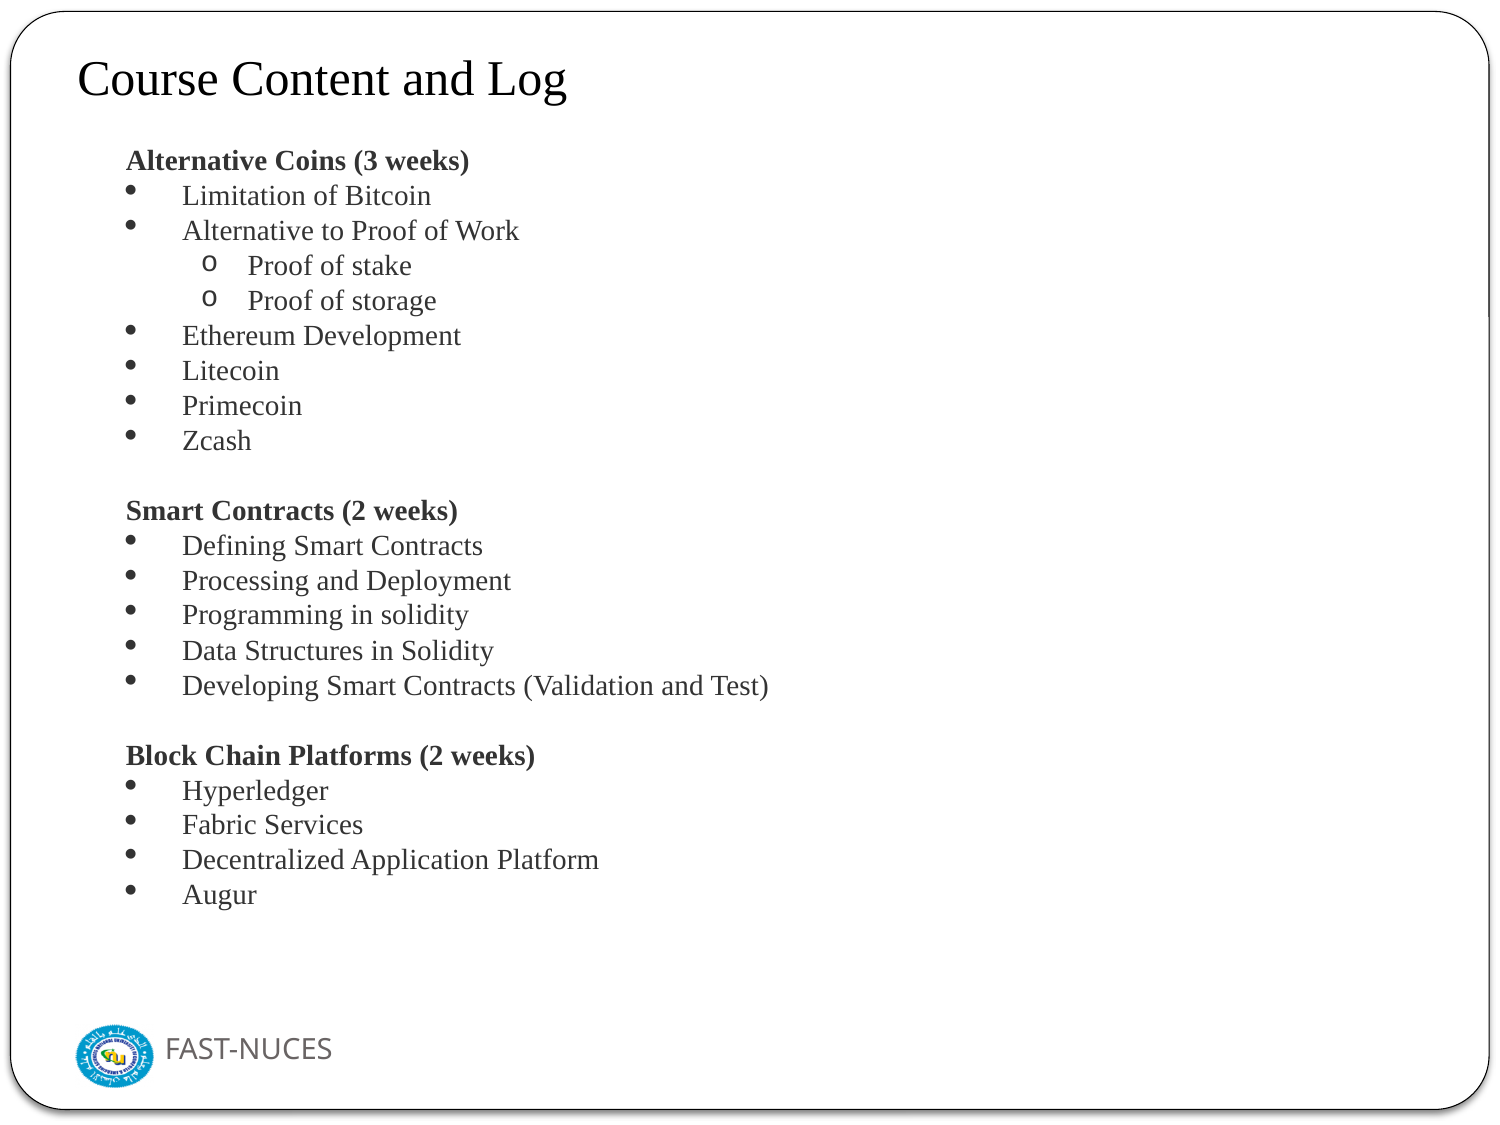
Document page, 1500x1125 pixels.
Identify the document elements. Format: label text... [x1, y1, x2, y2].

text_box Alternative Coins (3 weeks) Limitation of Bitcoin Alternative to Proof of Work Proof of stake Proof of storage Ethereum Development Litecoin Primecoin Zcash Smart Contracts (2 weeks) Defining Smart Contracts Processing and Deployment Programming in solidity Data Structures in Solidity Developing Smart Contracts (Validation and Test) Block Chain Platforms (2 weeks) Hyperledger Fabric Services Decentralized Application Platform Augur [111, 134, 1400, 953]
picture [91, 1038, 138, 1075]
picture [123, 1060, 154, 1088]
title Course Content and Log [62, 37, 1338, 121]
footer FAST-NUCES [150, 1012, 800, 1088]
picture [74, 1024, 154, 1088]
